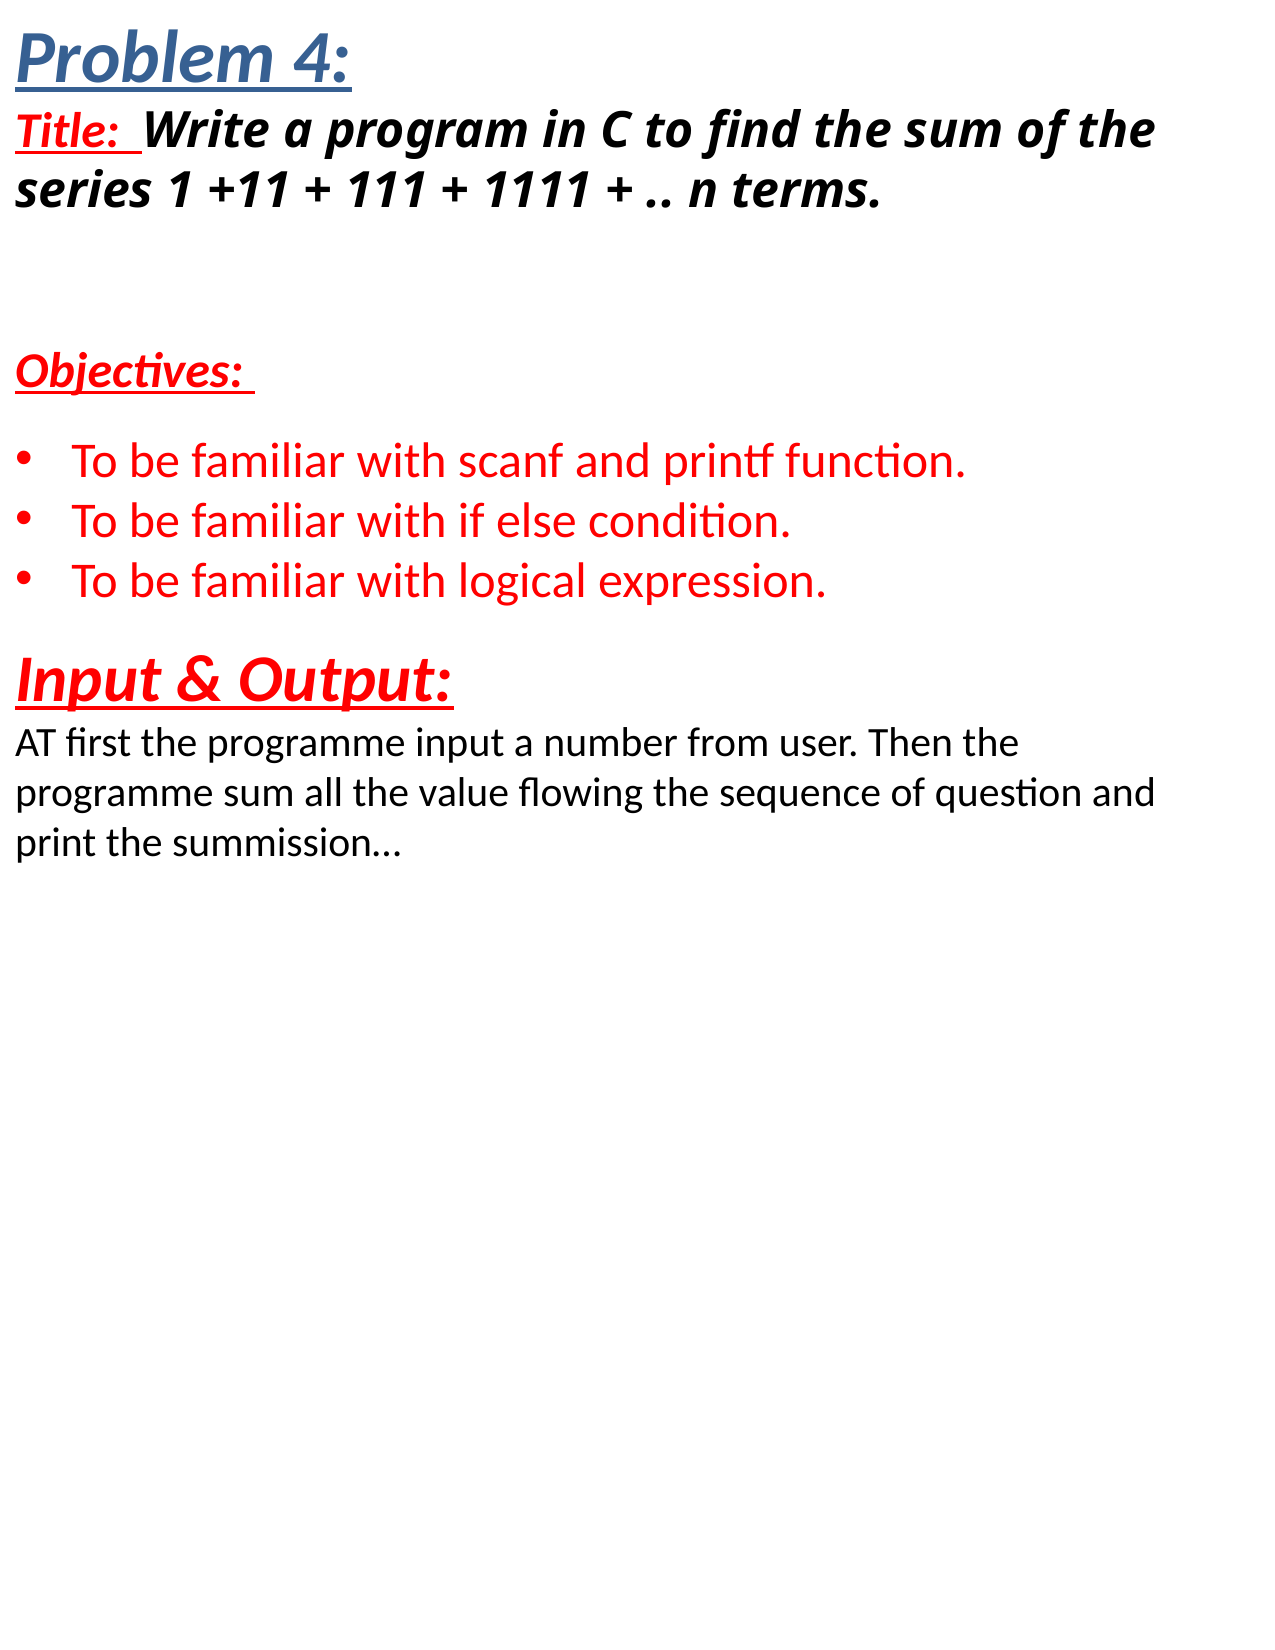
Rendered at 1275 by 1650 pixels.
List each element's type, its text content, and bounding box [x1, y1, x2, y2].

text_box Problem 4: Title: Write a program in C to find the sum of the series 1 +11 + 111 + 1111 + .. n terms. Objectives: To be familiar with scanf and printf function. To be familiar with if else condition. To be familiar with logical expression. Input & Output: AT first the programme input a number from user. Then the programme sum all the value flowing the sequence of question and print the summission… [0, 0, 1241, 873]
